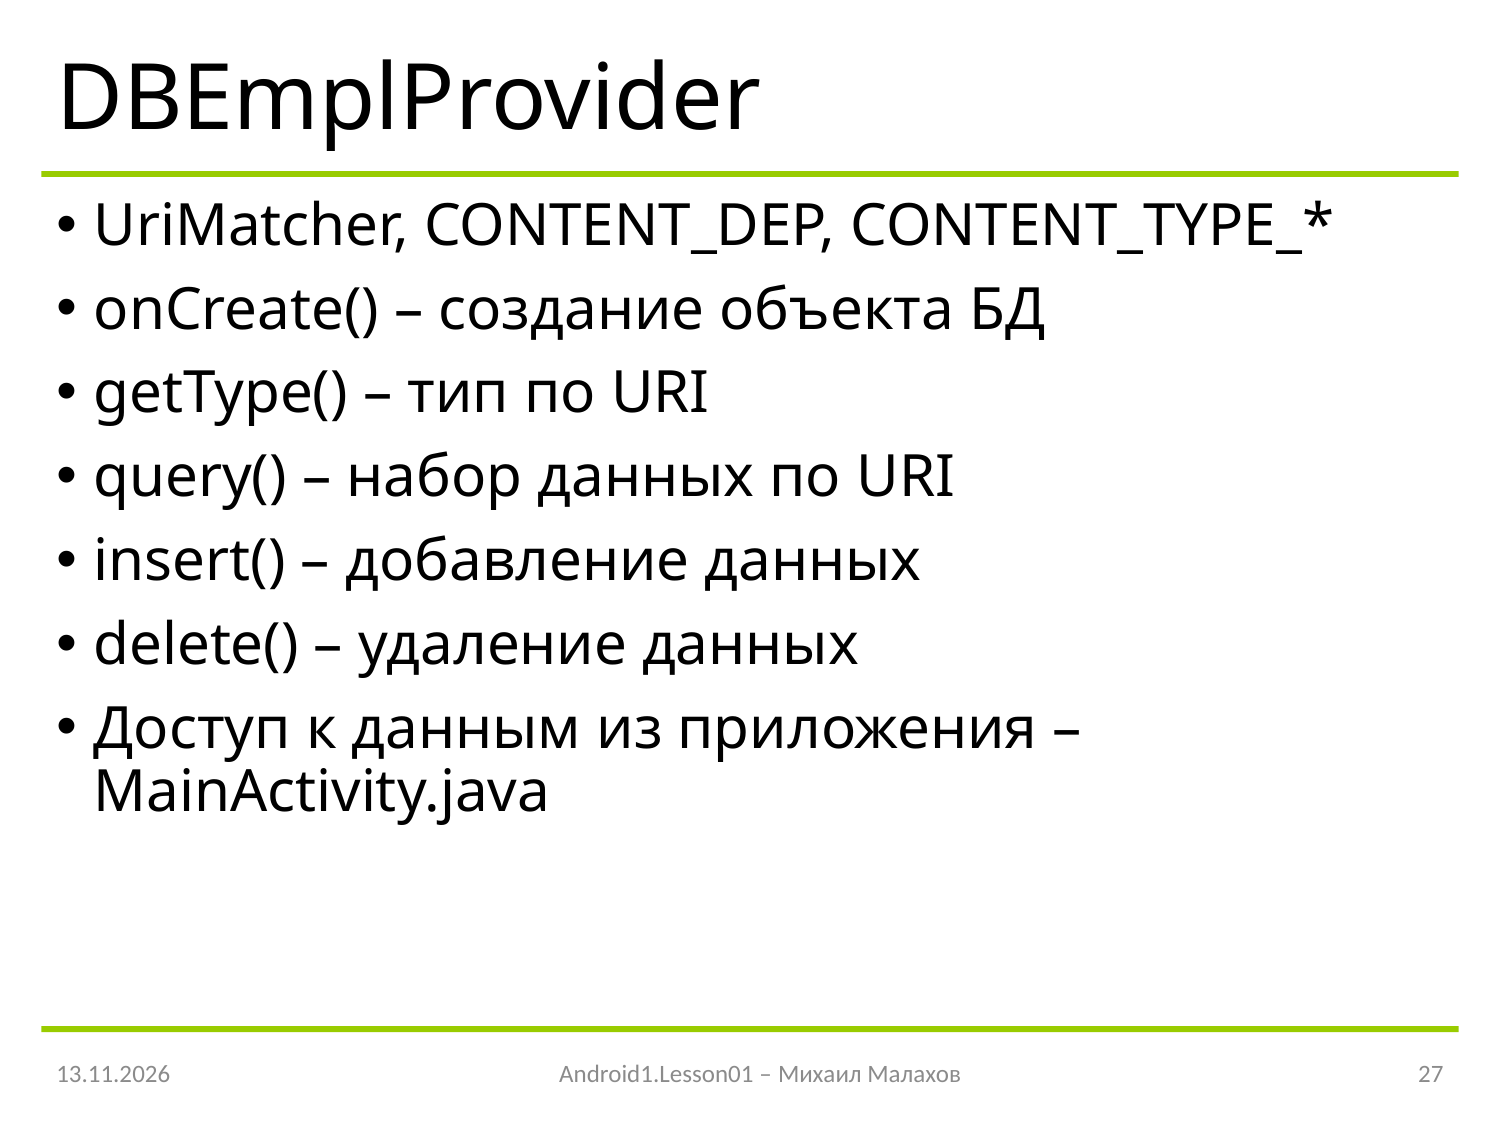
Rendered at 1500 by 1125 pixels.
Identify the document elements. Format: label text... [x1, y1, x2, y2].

title DBEmplProvider [41, 40, 1459, 159]
list UriMatcher, CONTENT_DEP, CONTENT_TYPE_* onCreate() – создание объекта БД getType() – тип по URI query() – набор данных по URI insert() – добавление данных delete() – удаление данных Доступ к данным из приложения – MainActivity.java [41, 187, 1459, 1014]
footer Android1.Lesson01 – Михаил Малахов [247, 1042, 1273, 1103]
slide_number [41, 1042, 247, 1103]
slide_number 27 [1273, 1042, 1459, 1103]
